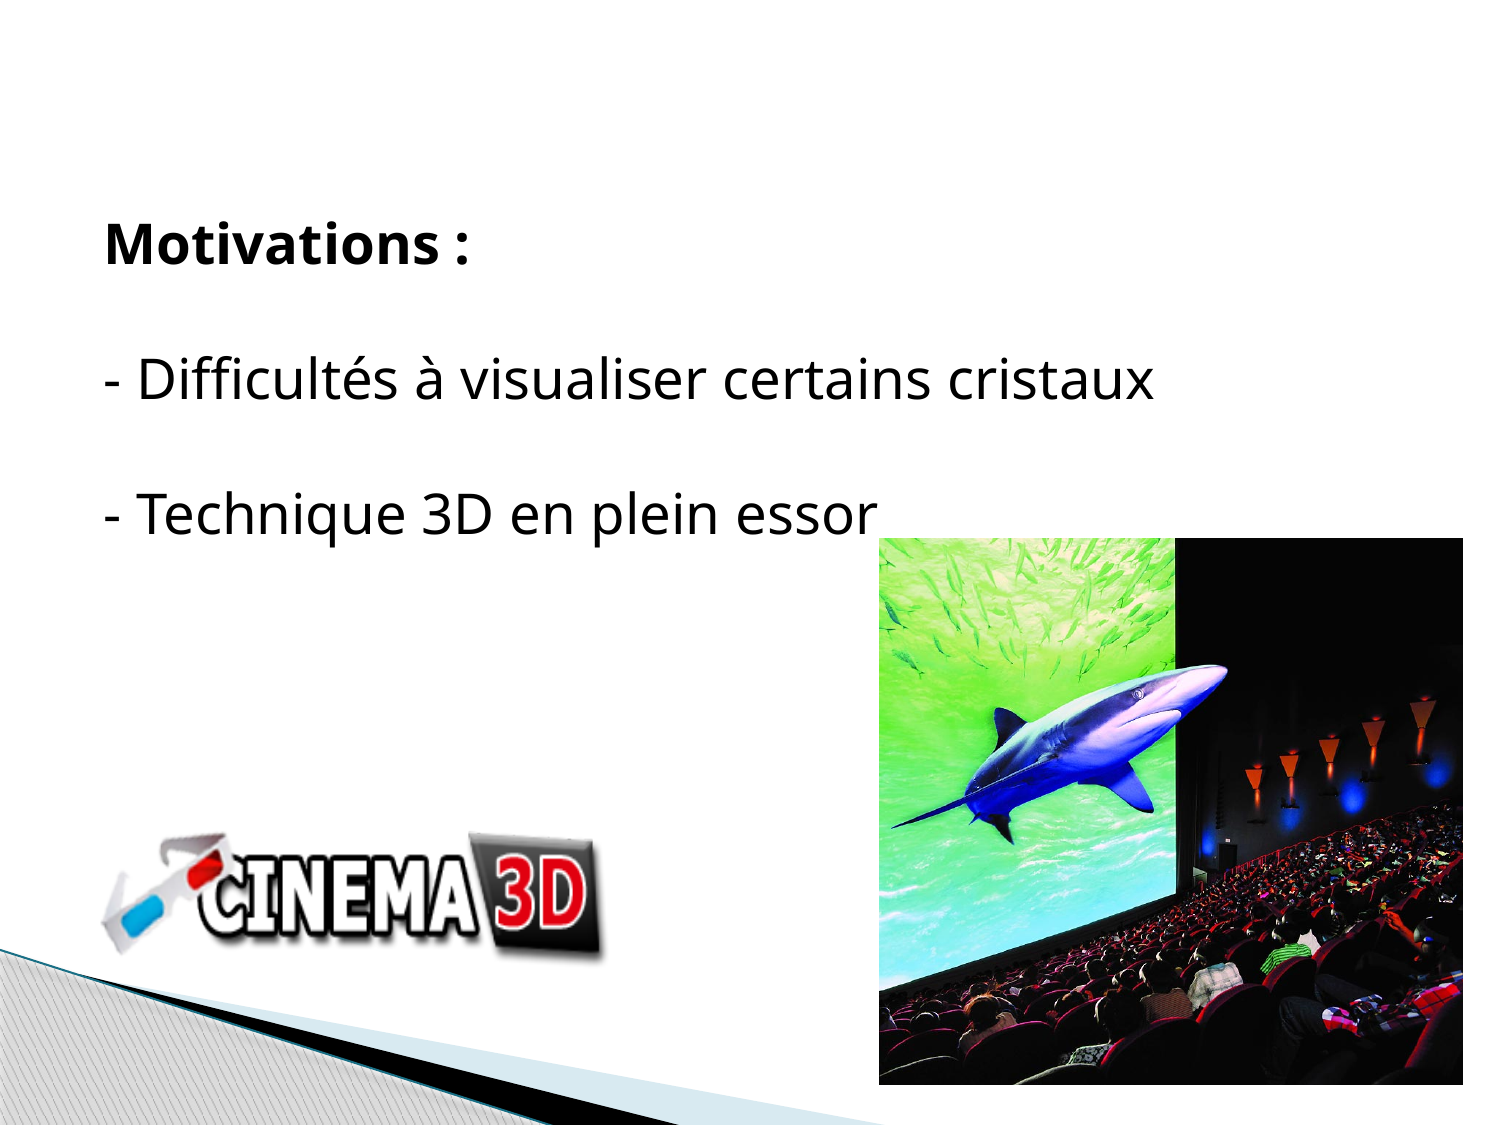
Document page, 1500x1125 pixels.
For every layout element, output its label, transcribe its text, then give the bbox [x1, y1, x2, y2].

picture [100, 822, 662, 971]
text_box Motivations : - Difficultés à visualiser certains cristaux - Technique 3D en plein essor [88, 42, 1500, 847]
picture [879, 538, 1463, 1085]
